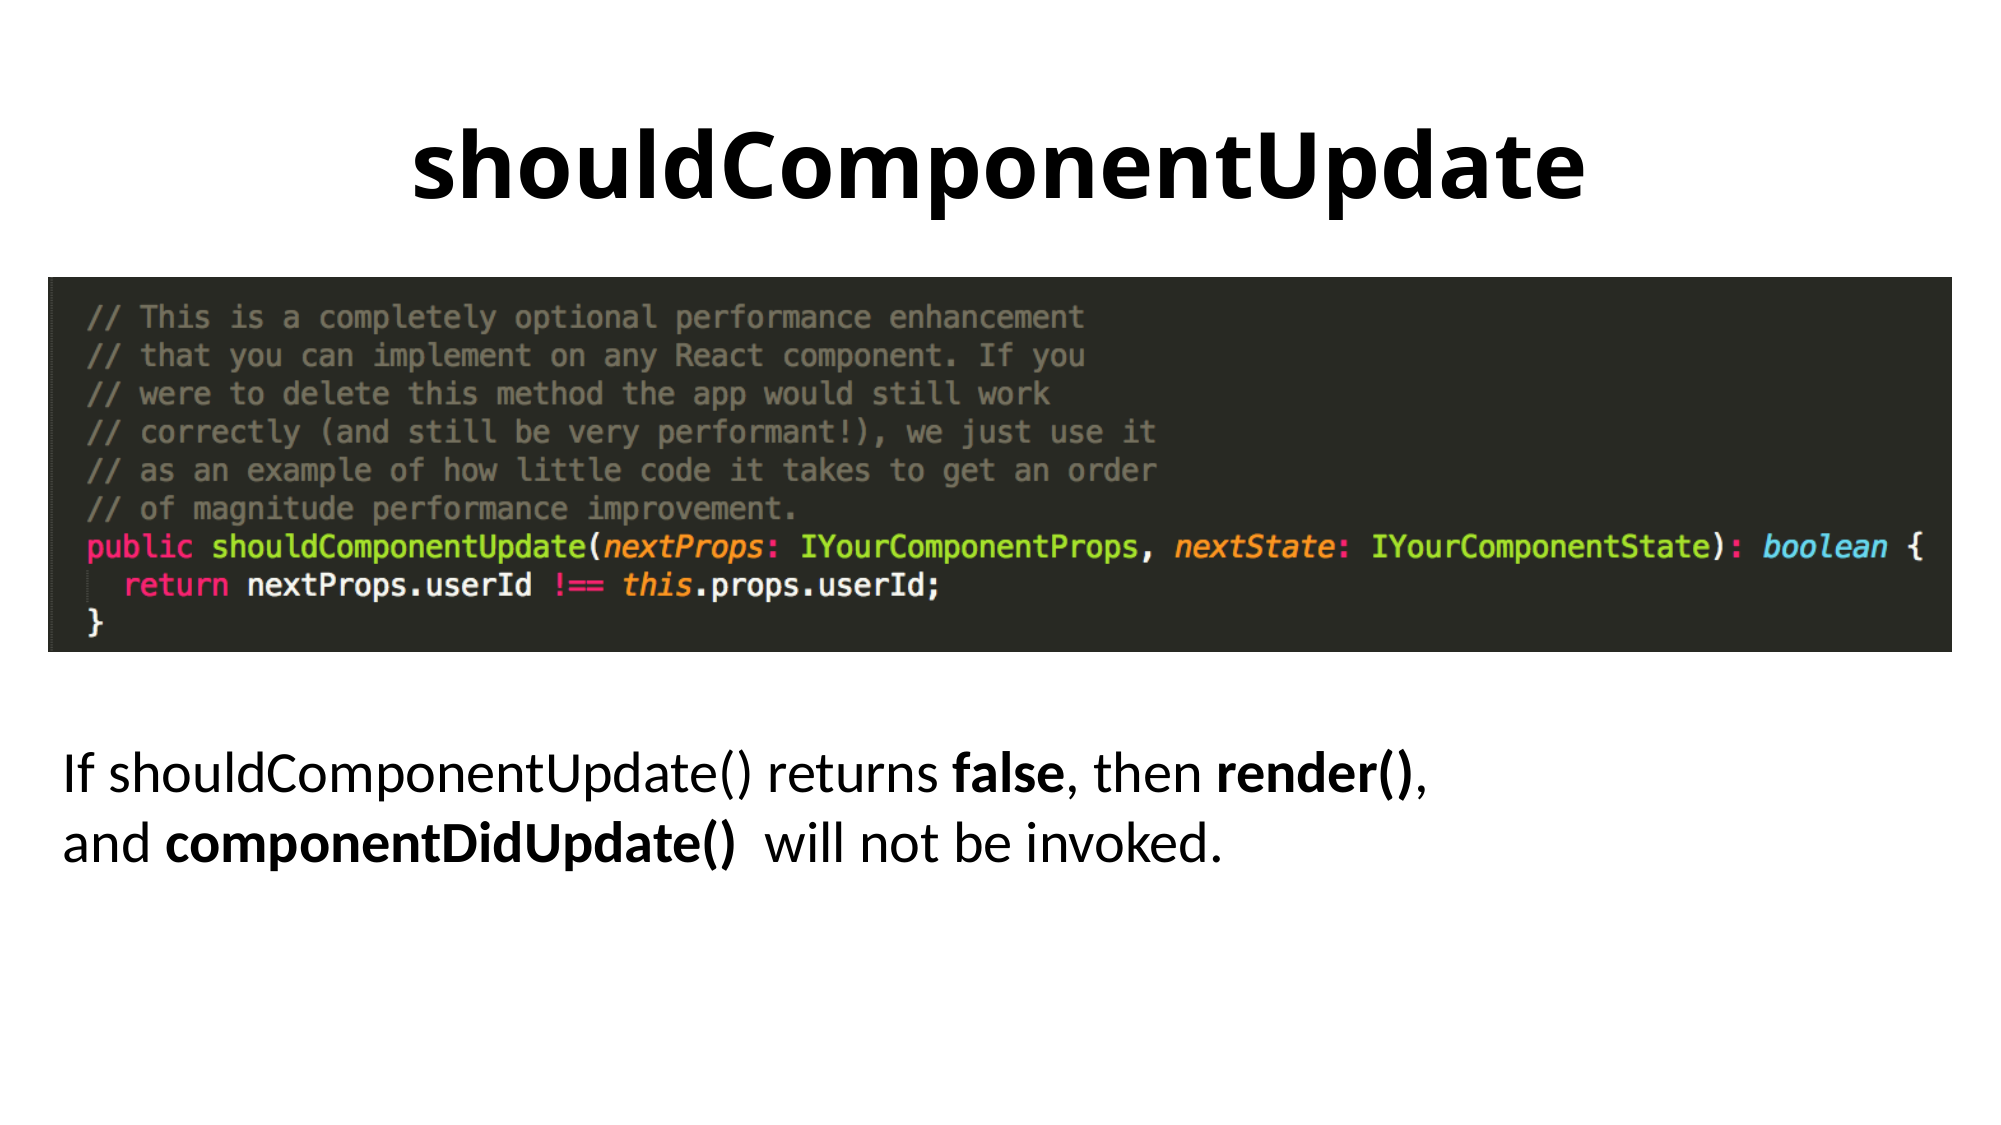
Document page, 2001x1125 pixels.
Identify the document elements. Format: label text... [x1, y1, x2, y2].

text_box If shouldComponentUpdate() returns false, then render(), and componentDidUpdate() will not be invoked. [48, 726, 1952, 882]
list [48, 277, 1952, 652]
title shouldComponentUpdate [137, 59, 1863, 277]
